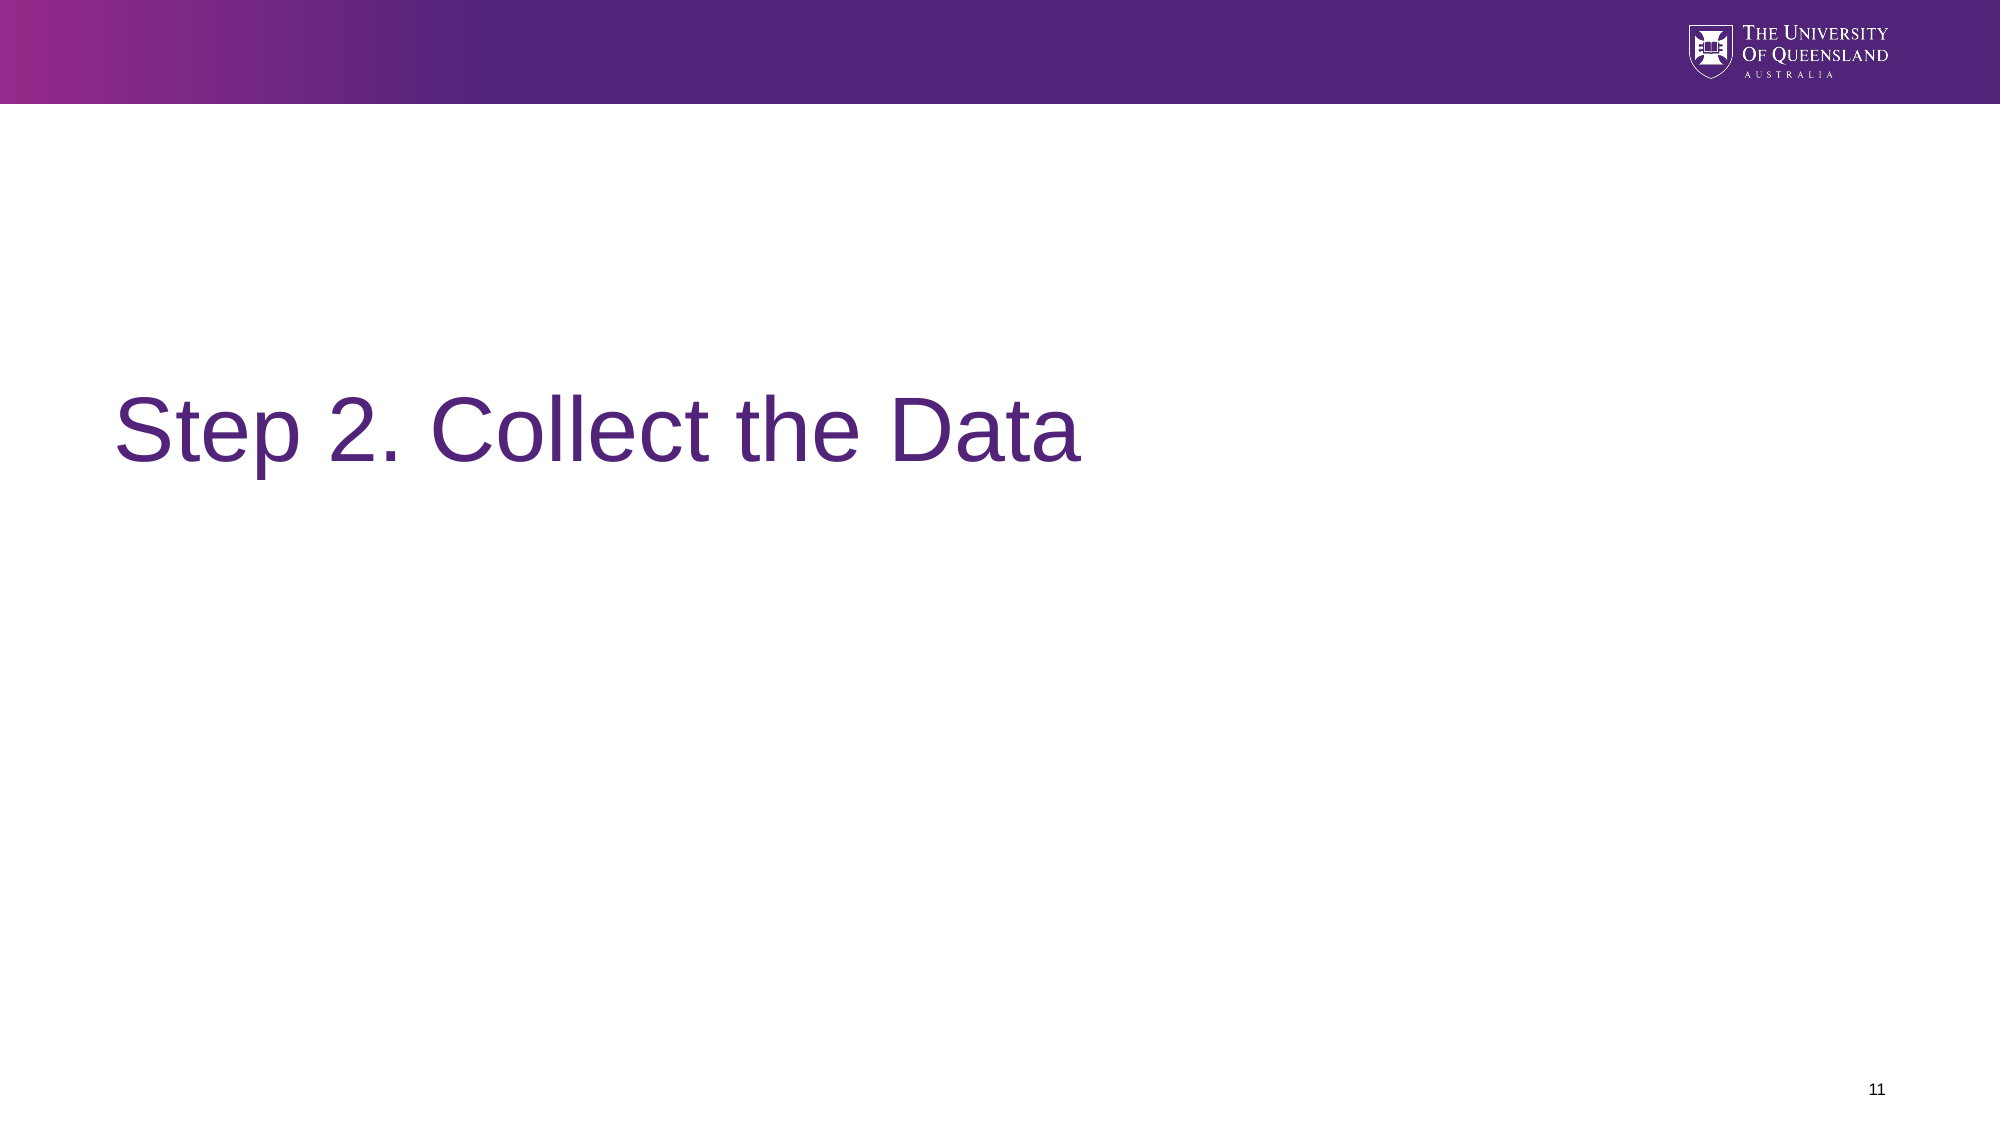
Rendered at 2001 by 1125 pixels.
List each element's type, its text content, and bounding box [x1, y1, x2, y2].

slide_number 11 [1838, 1069, 1886, 1109]
title Step 2. Collect the Data [114, 278, 1881, 480]
picture [1689, 25, 1888, 79]
